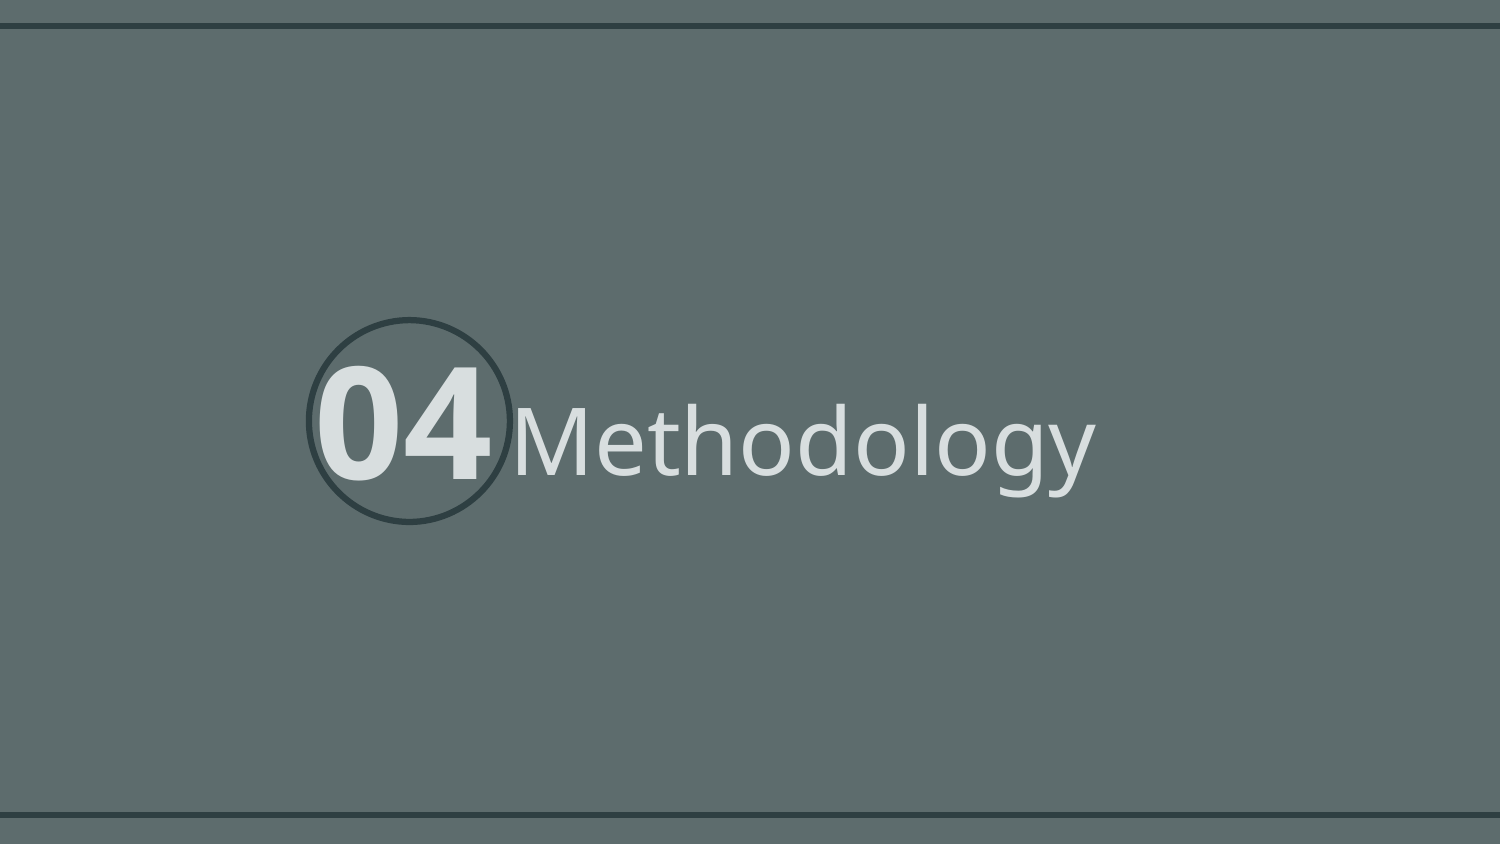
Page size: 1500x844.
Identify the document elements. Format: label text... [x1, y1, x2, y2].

text_box 04 [276, 292, 532, 511]
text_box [515, 363, 1500, 478]
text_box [308, 319, 511, 523]
